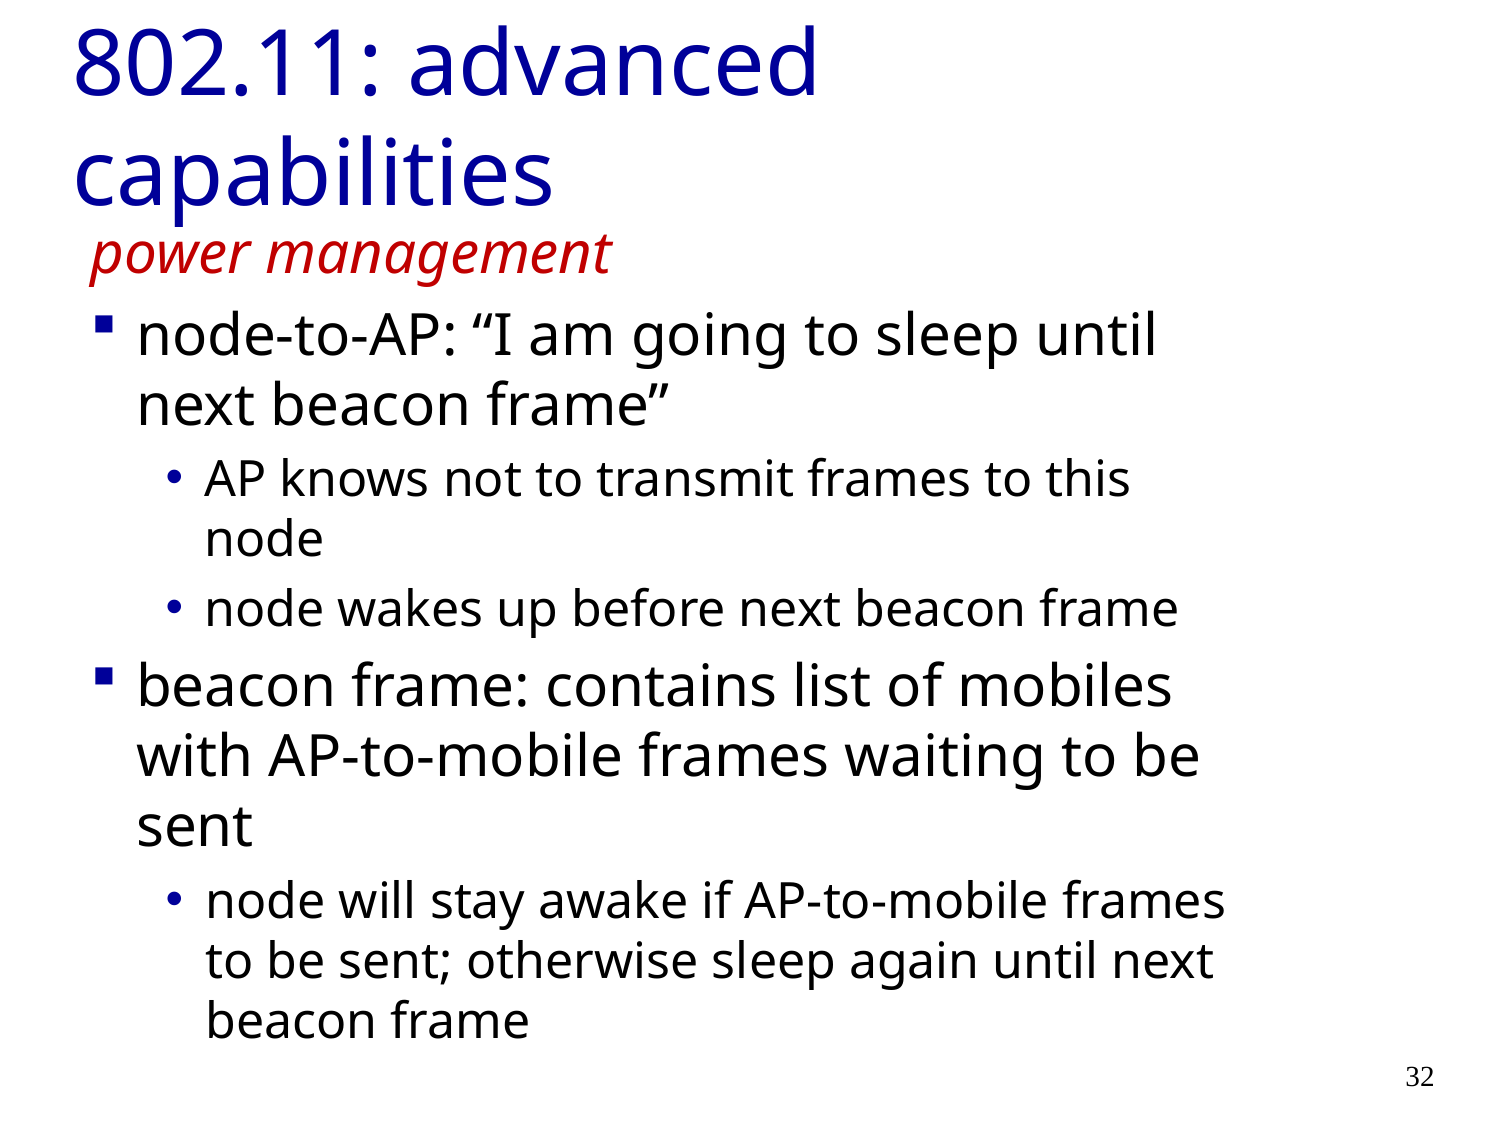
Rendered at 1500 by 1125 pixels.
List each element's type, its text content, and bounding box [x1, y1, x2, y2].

text_box 802.11: advanced capabilities [57, 45, 1333, 183]
slide_number 32 [1339, 1050, 1450, 1125]
text_box power management node-to-AP: “I am going to sleep until next beacon frame” AP knows not to transmit frames to this node node wakes up before next beacon frame beacon frame: contains list of mobiles with AP-to-mobile frames waiting to be sent node will stay awake if AP-to-mobile frames to be sent; otherwise sleep again until next beacon frame [75, 207, 1278, 971]
